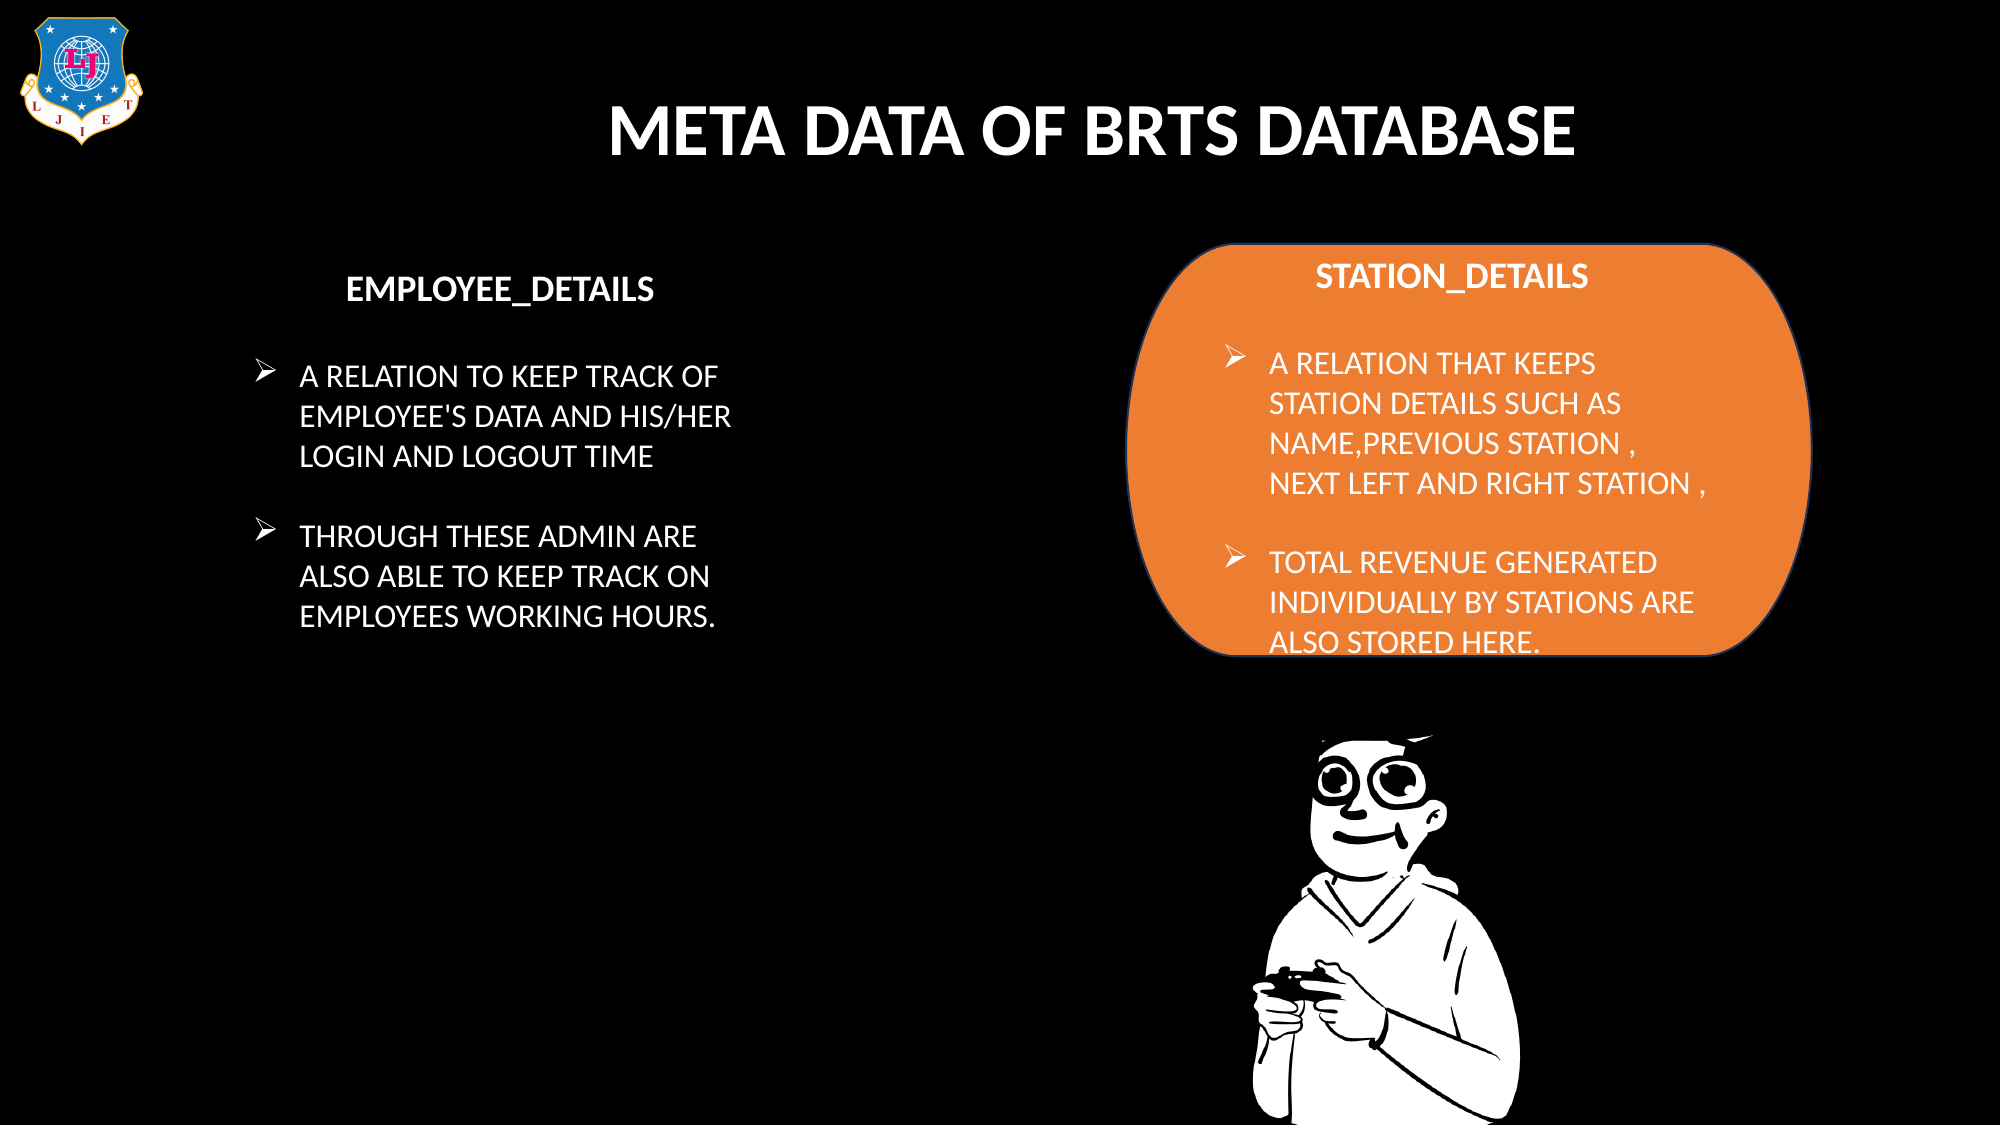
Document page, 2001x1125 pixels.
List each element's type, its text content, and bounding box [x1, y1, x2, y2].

text_box STATION_DETAILS A RELATION THAT KEEPS STATION DETAILS SUCH AS NAME,PREVIOUS STATION , NEXT LEFT AND RIGHT STATION , TOTAL REVENUE GENERATED INDIVIDUALLY BY STATIONS ARE ALSO STORED HERE. [1207, 243, 1731, 668]
picture [20, 17, 143, 146]
text_box EMPLOYEE_DETAILS A RELATION TO KEEP TRACK OF EMPLOYEE'S DATA AND HIS/HER LOGIN AND LOGOUT TIME THROUGH THESE ADMIN ARE ALSO ABLE TO KEEP TRACK ON EMPLOYEES WORKING HOURS. [237, 256, 761, 642]
text_box [1124, 250, 1207, 651]
text_box META DATA OF BRTS DATABASE [592, 73, 2000, 179]
text_box [1731, 250, 1813, 650]
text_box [1239, 695, 1536, 1125]
